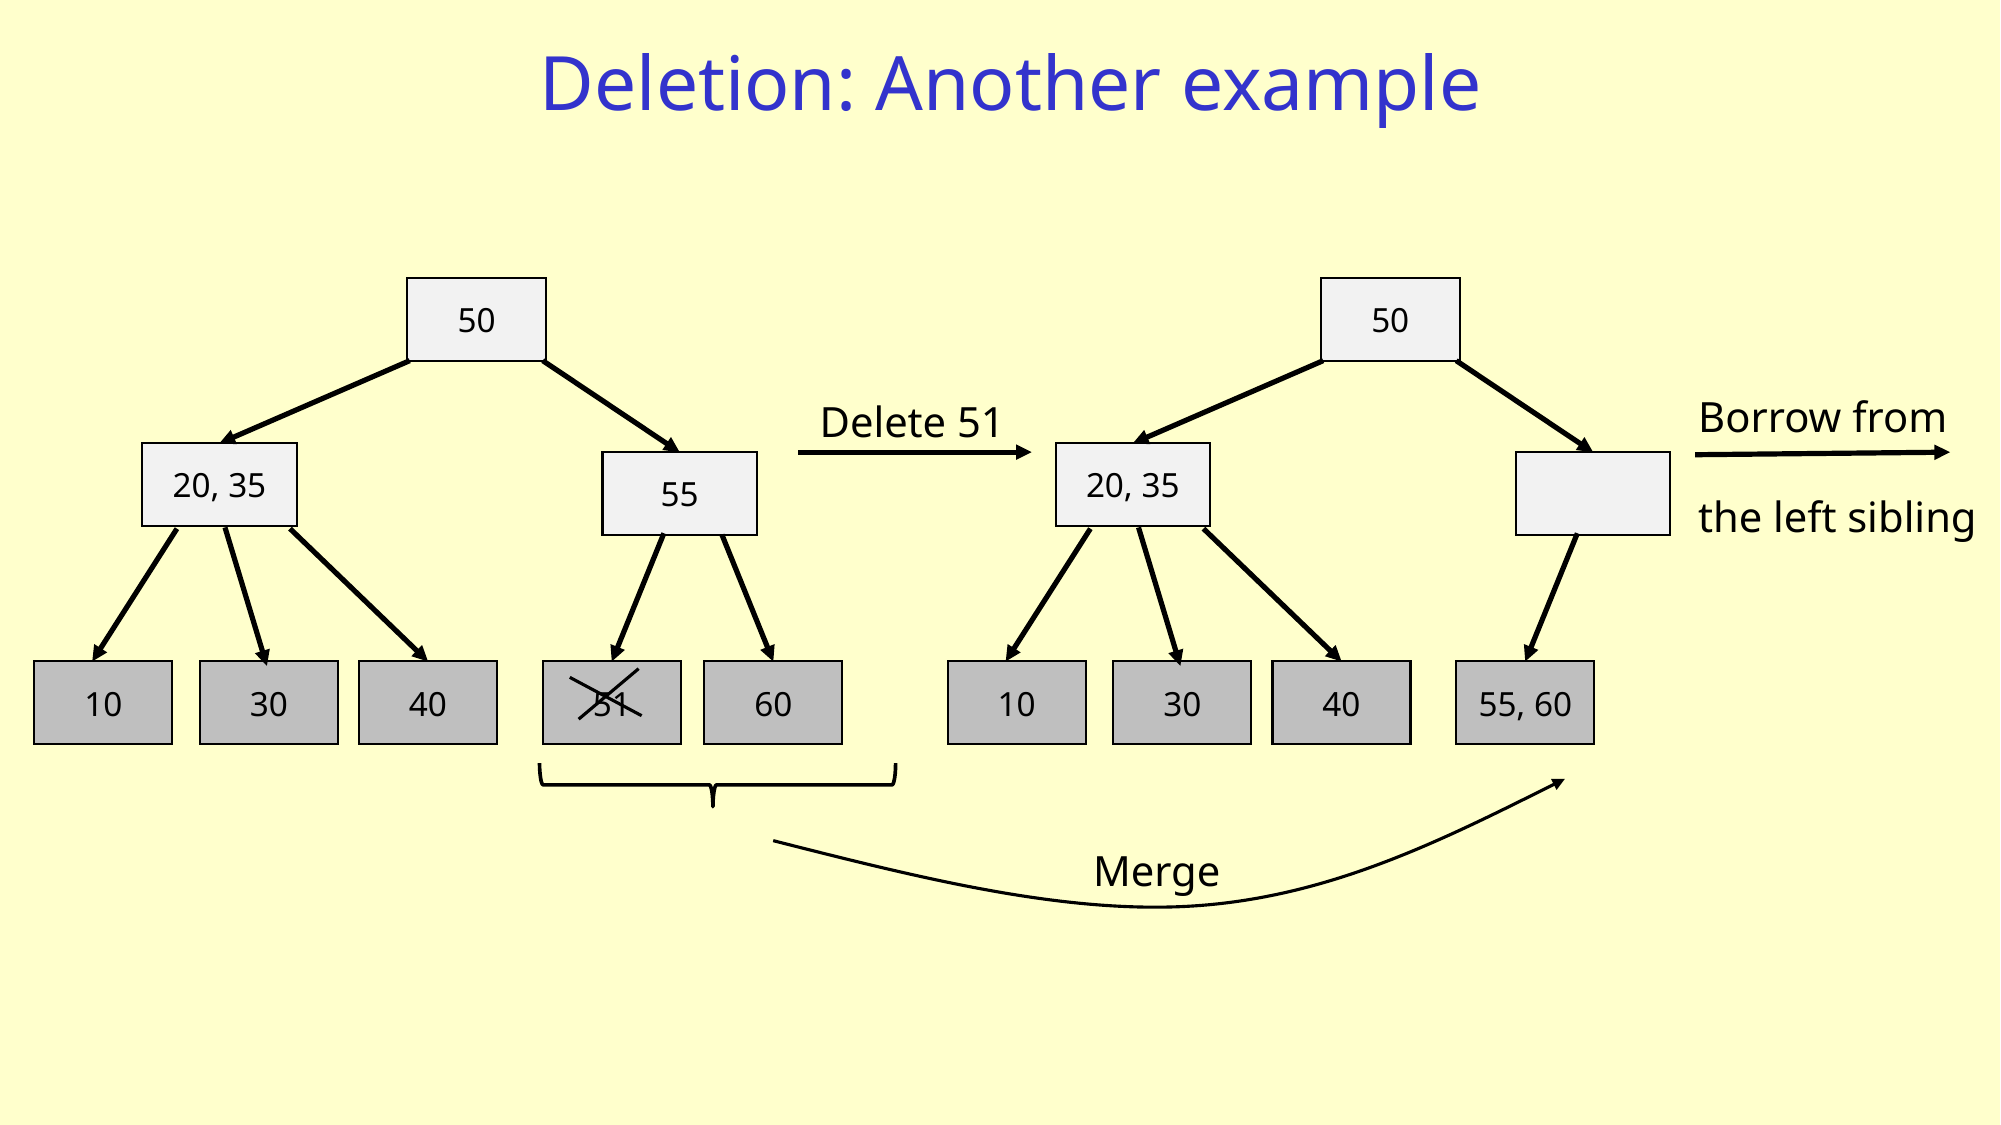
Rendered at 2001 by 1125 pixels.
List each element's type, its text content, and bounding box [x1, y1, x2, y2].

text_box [1138, 527, 1181, 666]
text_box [224, 527, 268, 666]
text_box 50 [1320, 278, 1460, 361]
text_box 55 [602, 452, 757, 535]
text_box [1203, 528, 1342, 662]
text_box 60 [704, 661, 843, 744]
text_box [569, 677, 573, 716]
text_box 55, 60 [1456, 661, 1595, 744]
text_box Delete 51 [804, 388, 1026, 451]
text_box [611, 533, 665, 662]
text_box 20, 35 [1055, 443, 1211, 526]
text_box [578, 668, 639, 720]
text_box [1005, 528, 1091, 662]
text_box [721, 534, 774, 662]
title Deletion: Another example [295, 23, 1727, 138]
text_box 30 [1113, 661, 1252, 744]
text_box 30 [199, 661, 338, 744]
text_box 10 [34, 661, 173, 744]
text_box Borrow from the left sibling [1683, 383, 2000, 548]
text_box [1515, 452, 1671, 535]
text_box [1525, 533, 1578, 662]
text_box 40 [1272, 661, 1411, 744]
text_box 50 [407, 278, 547, 361]
text_box 51 [542, 661, 681, 744]
text_box 20, 35 [142, 443, 297, 526]
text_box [219, 360, 410, 444]
text_box 40 [358, 661, 497, 744]
text_box 10 [947, 661, 1086, 744]
text_box [539, 763, 896, 807]
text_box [91, 528, 178, 662]
text_box Merge [1078, 837, 1265, 903]
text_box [1694, 451, 1951, 455]
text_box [289, 528, 429, 662]
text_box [1132, 360, 1324, 444]
text_box [773, 778, 1565, 908]
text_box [542, 360, 680, 453]
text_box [1456, 360, 1594, 453]
